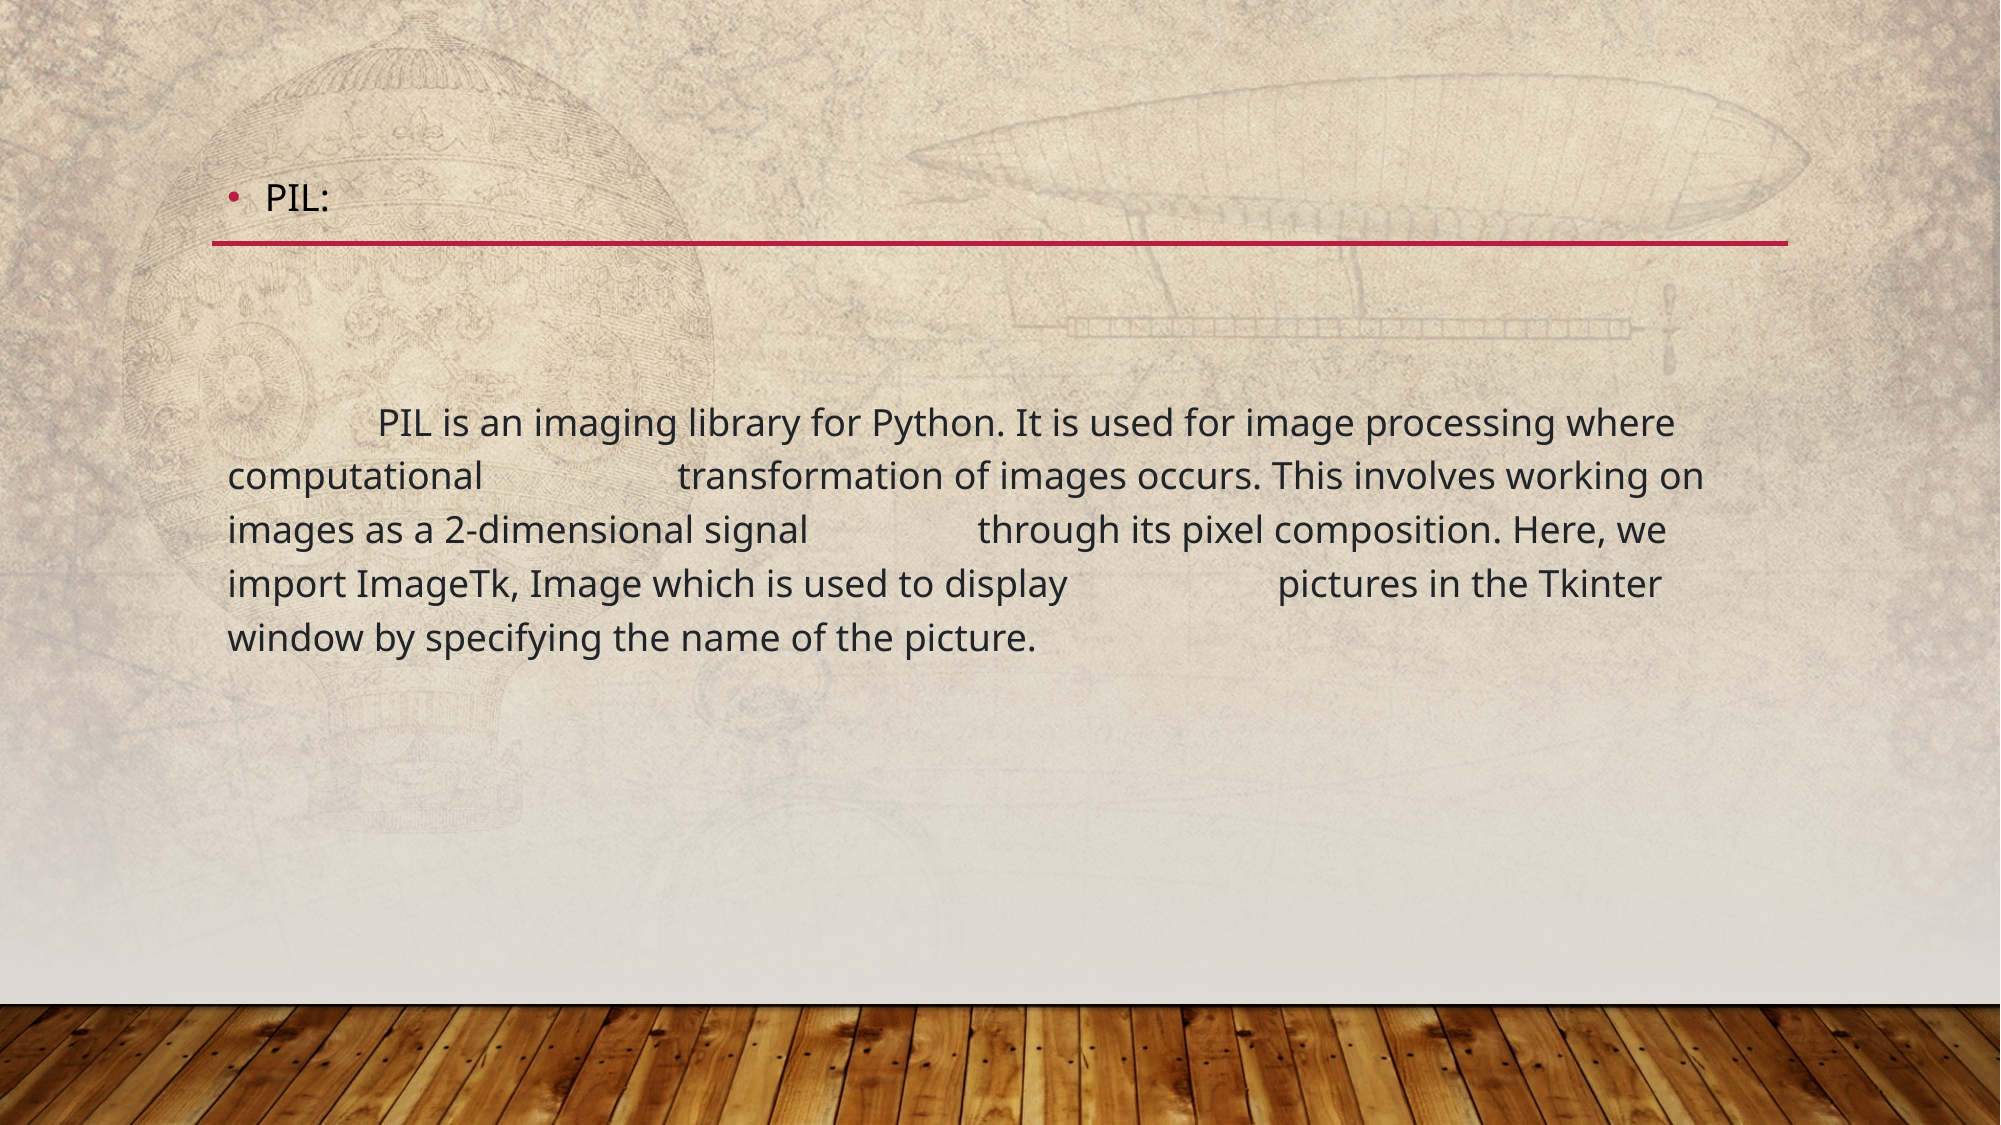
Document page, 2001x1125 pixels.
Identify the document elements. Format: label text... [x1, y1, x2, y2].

list PIL: PIL is an imaging library for Python. It is used for image processing where computational transformation of images occurs. This involves working on images as a 2-dimensional signal through its pixel composition. Here, we import ImageTk, Image which is used to display pictures in the Tkinter window by specifying the name of the picture. [212, 91, 1788, 897]
picture [0, 1004, 2000, 1125]
